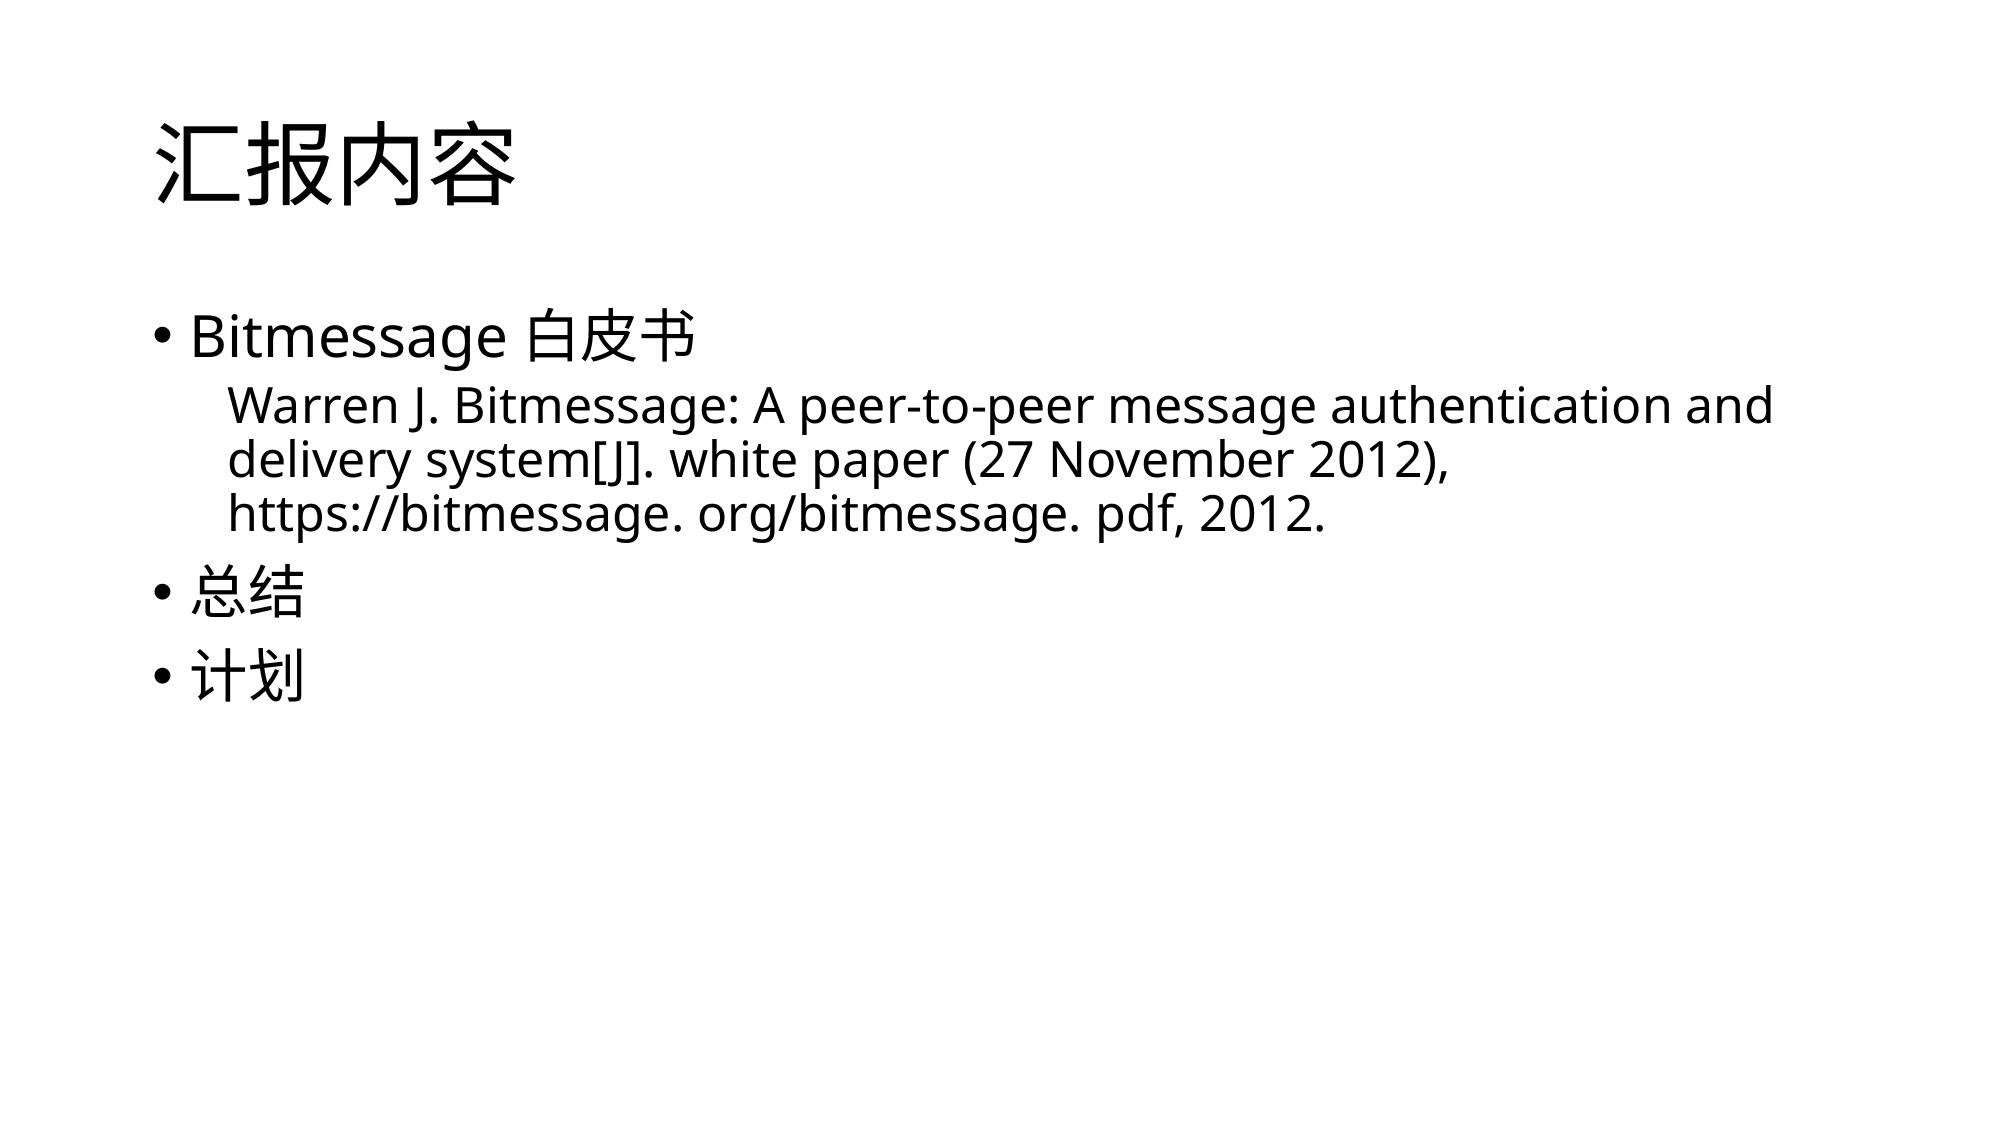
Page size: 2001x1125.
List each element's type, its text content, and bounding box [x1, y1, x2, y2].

list Bitmessage白皮书 Warren J. Bitmessage: A peer-to-peer message authentication and delivery system[J]. white paper (27 November 2012), https://bitmessage. org/bitmessage. pdf, 2012. 总结 计划 [137, 299, 1863, 1014]
title 汇报内容 [137, 59, 1863, 278]
